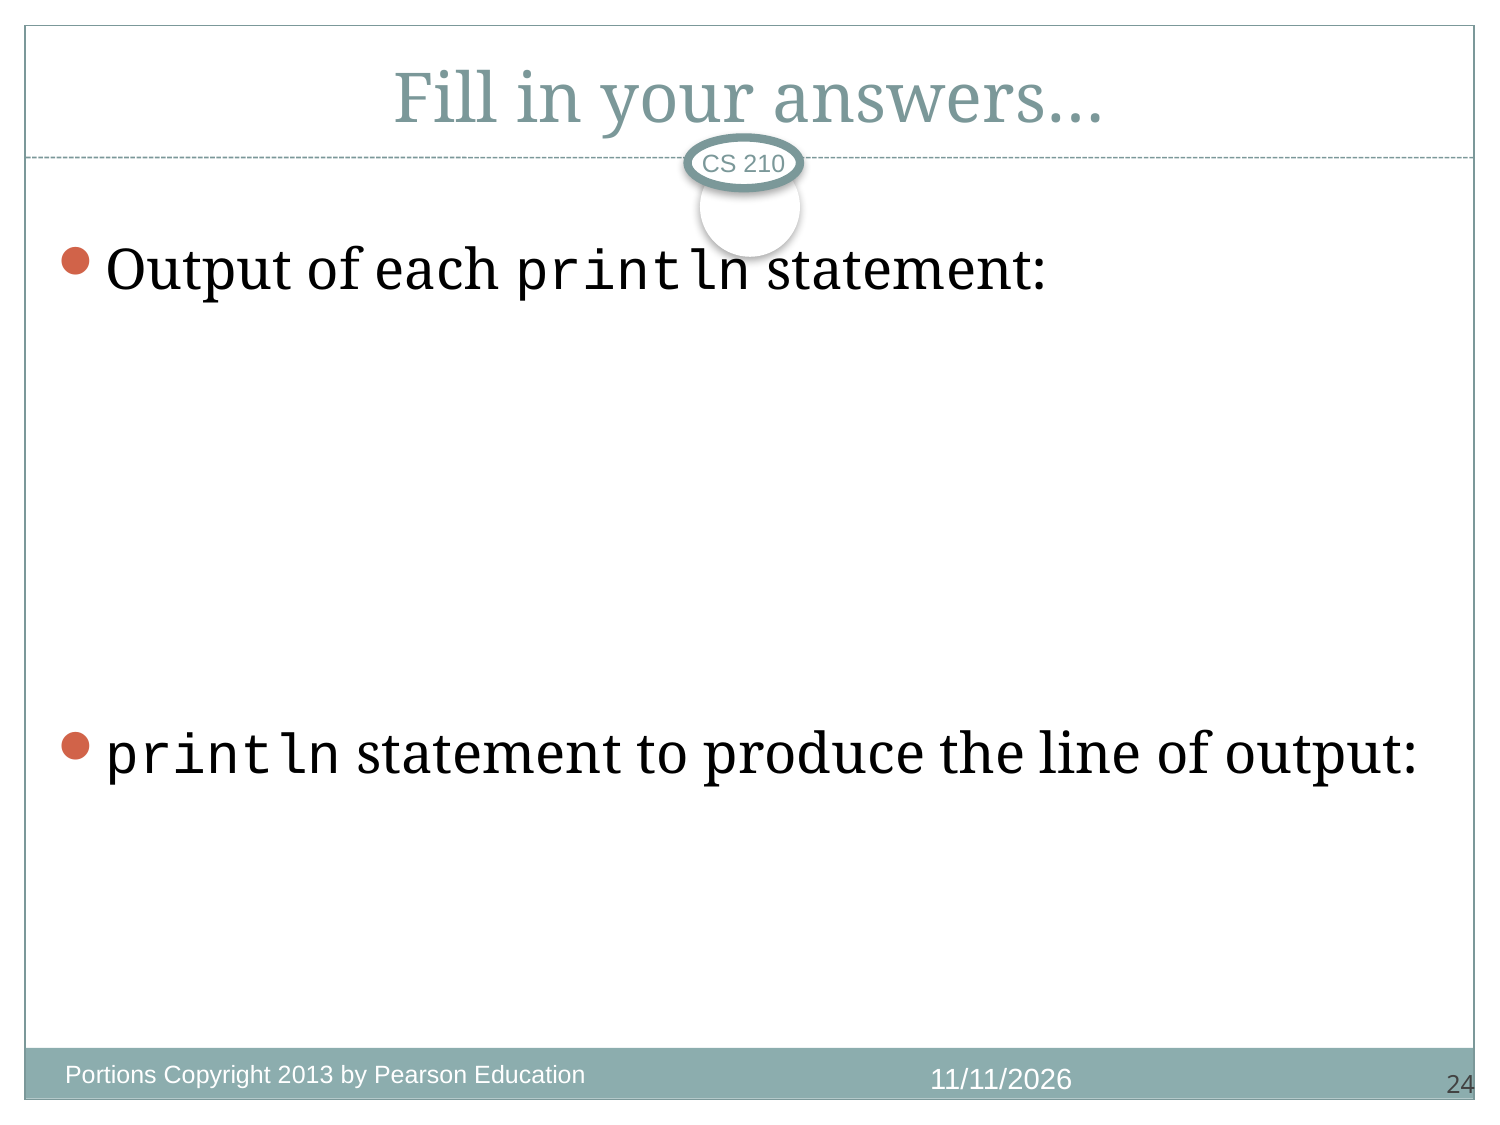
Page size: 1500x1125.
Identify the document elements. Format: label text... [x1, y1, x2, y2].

title Fill in your answers… [49, 37, 1450, 144]
list Output of each println statement: println statement to produce the line of output: [42, 212, 1438, 1013]
slide_number CS 210 [675, 137, 813, 188]
footer Portions Copyright 2013 by Pearson Education [50, 1051, 663, 1112]
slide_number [837, 1052, 1088, 1113]
